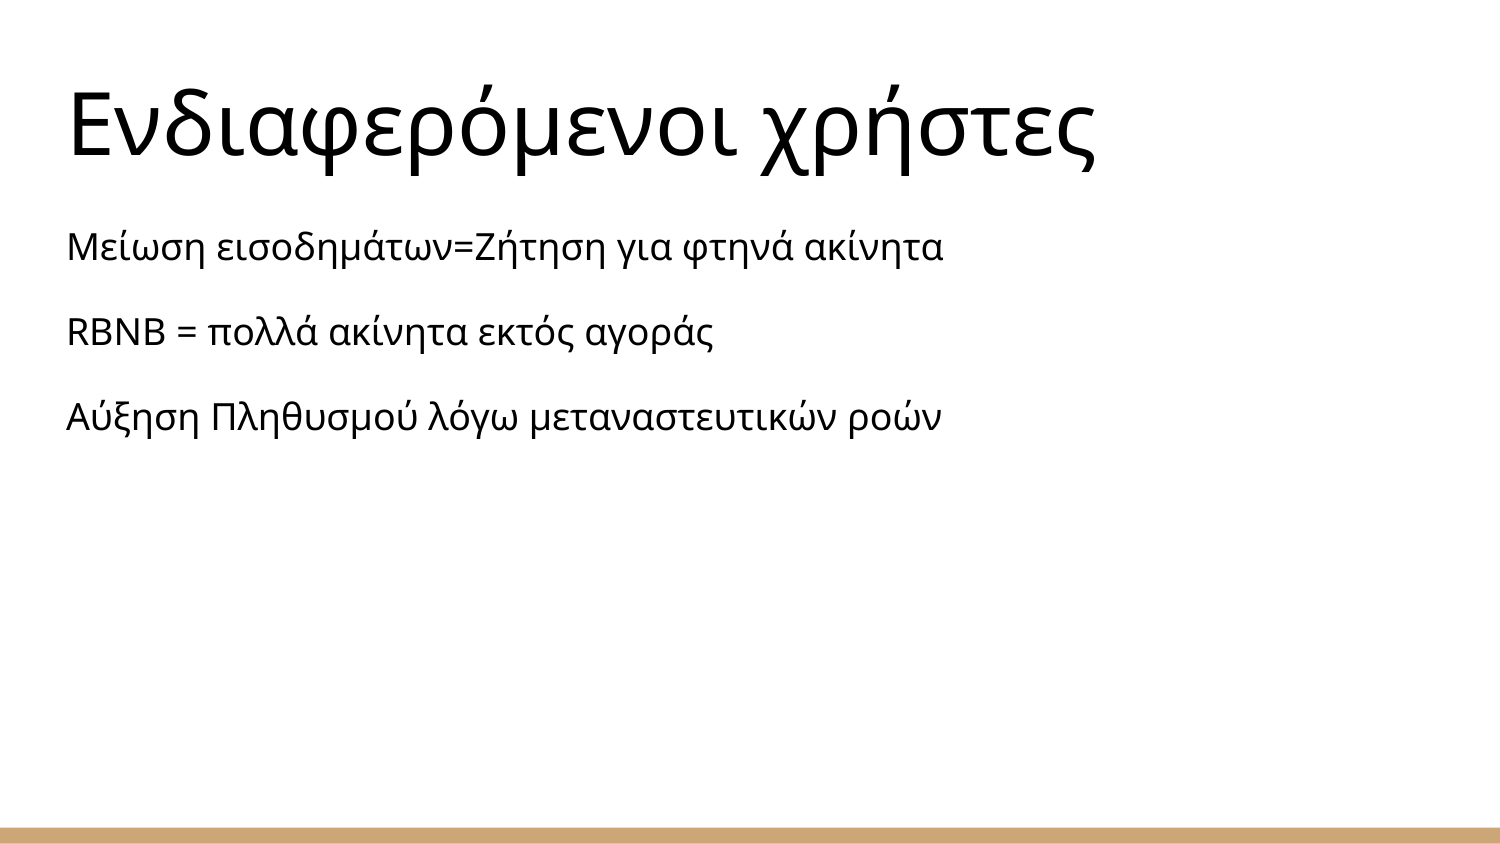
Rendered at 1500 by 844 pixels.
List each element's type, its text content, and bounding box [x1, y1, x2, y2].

title Ενδιαφερόμενοι χρήστες [51, 51, 1449, 189]
list Μείωση εισοδημάτων=Ζήτηση για φτηνά ακίνητα RBNB = πολλά ακίνητα εκτός αγοράς Αύξηση Πληθυσμού λόγω μεταναστευτικών ροών [51, 200, 1449, 752]
